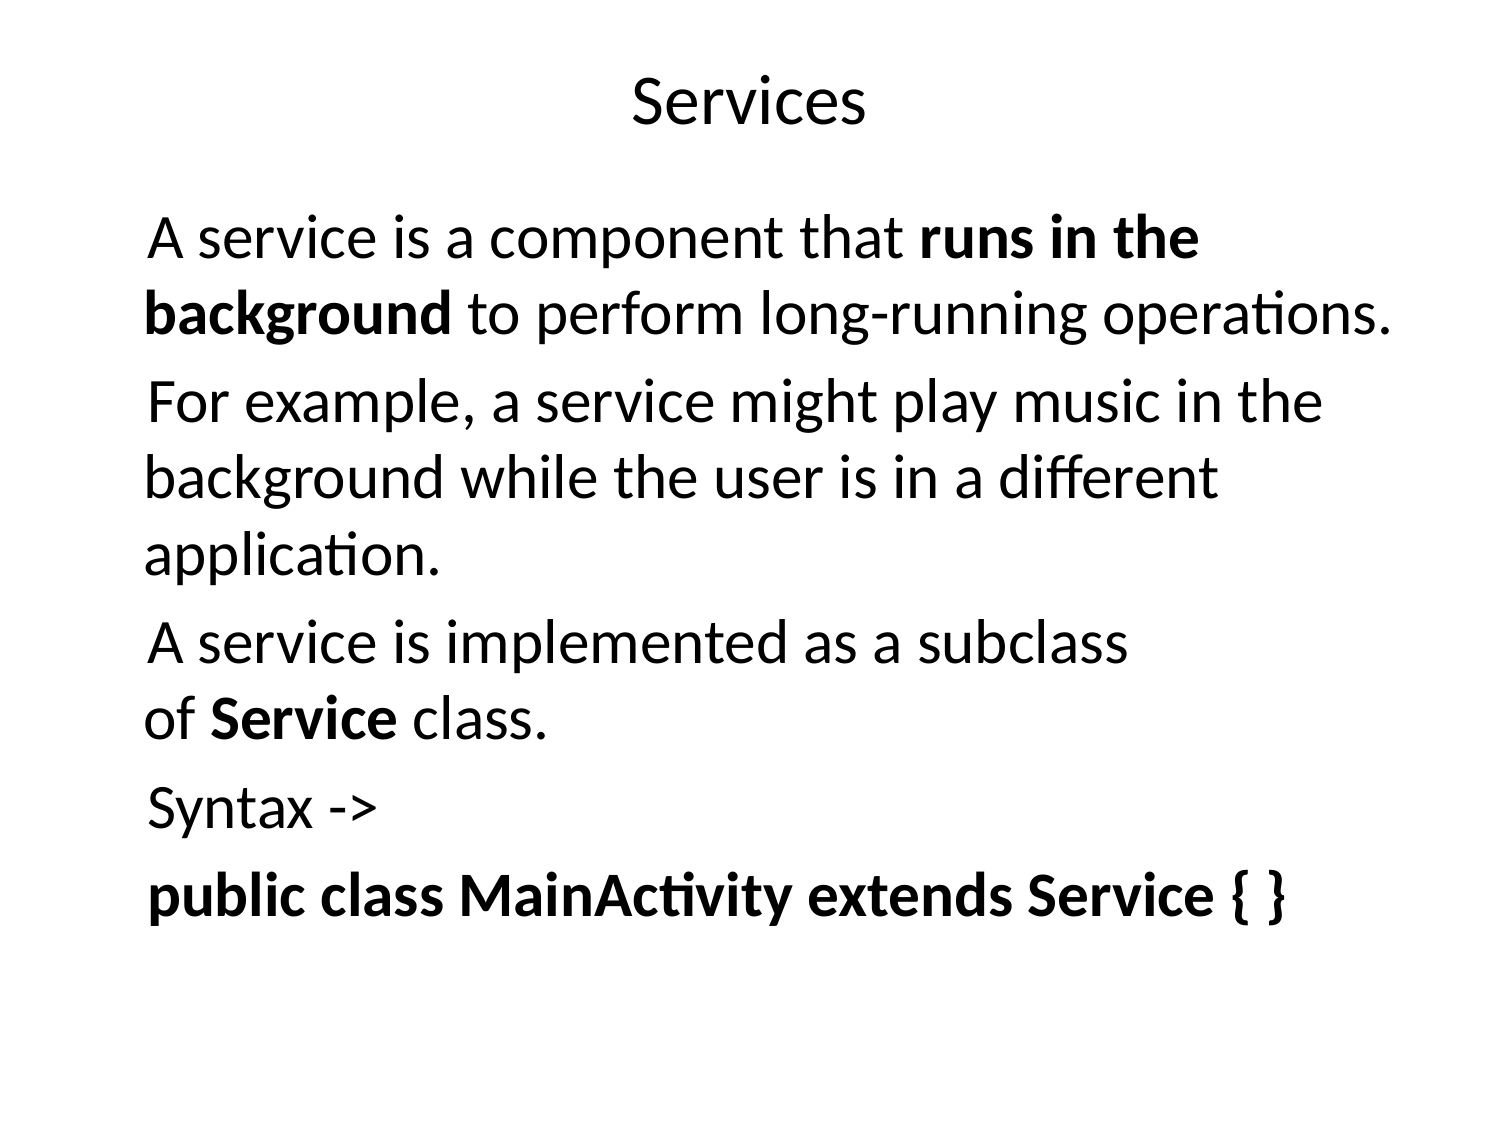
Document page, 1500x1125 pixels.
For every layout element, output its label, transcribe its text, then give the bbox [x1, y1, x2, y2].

list A service is a component that runs in the background to perform long-running operations. For example, a service might play music in the background while the user is in a different application. A service is implemented as a subclass of Service class. Syntax -> public class MainActivity extends Service { } [75, 187, 1425, 1005]
title Services [75, 45, 1425, 187]
